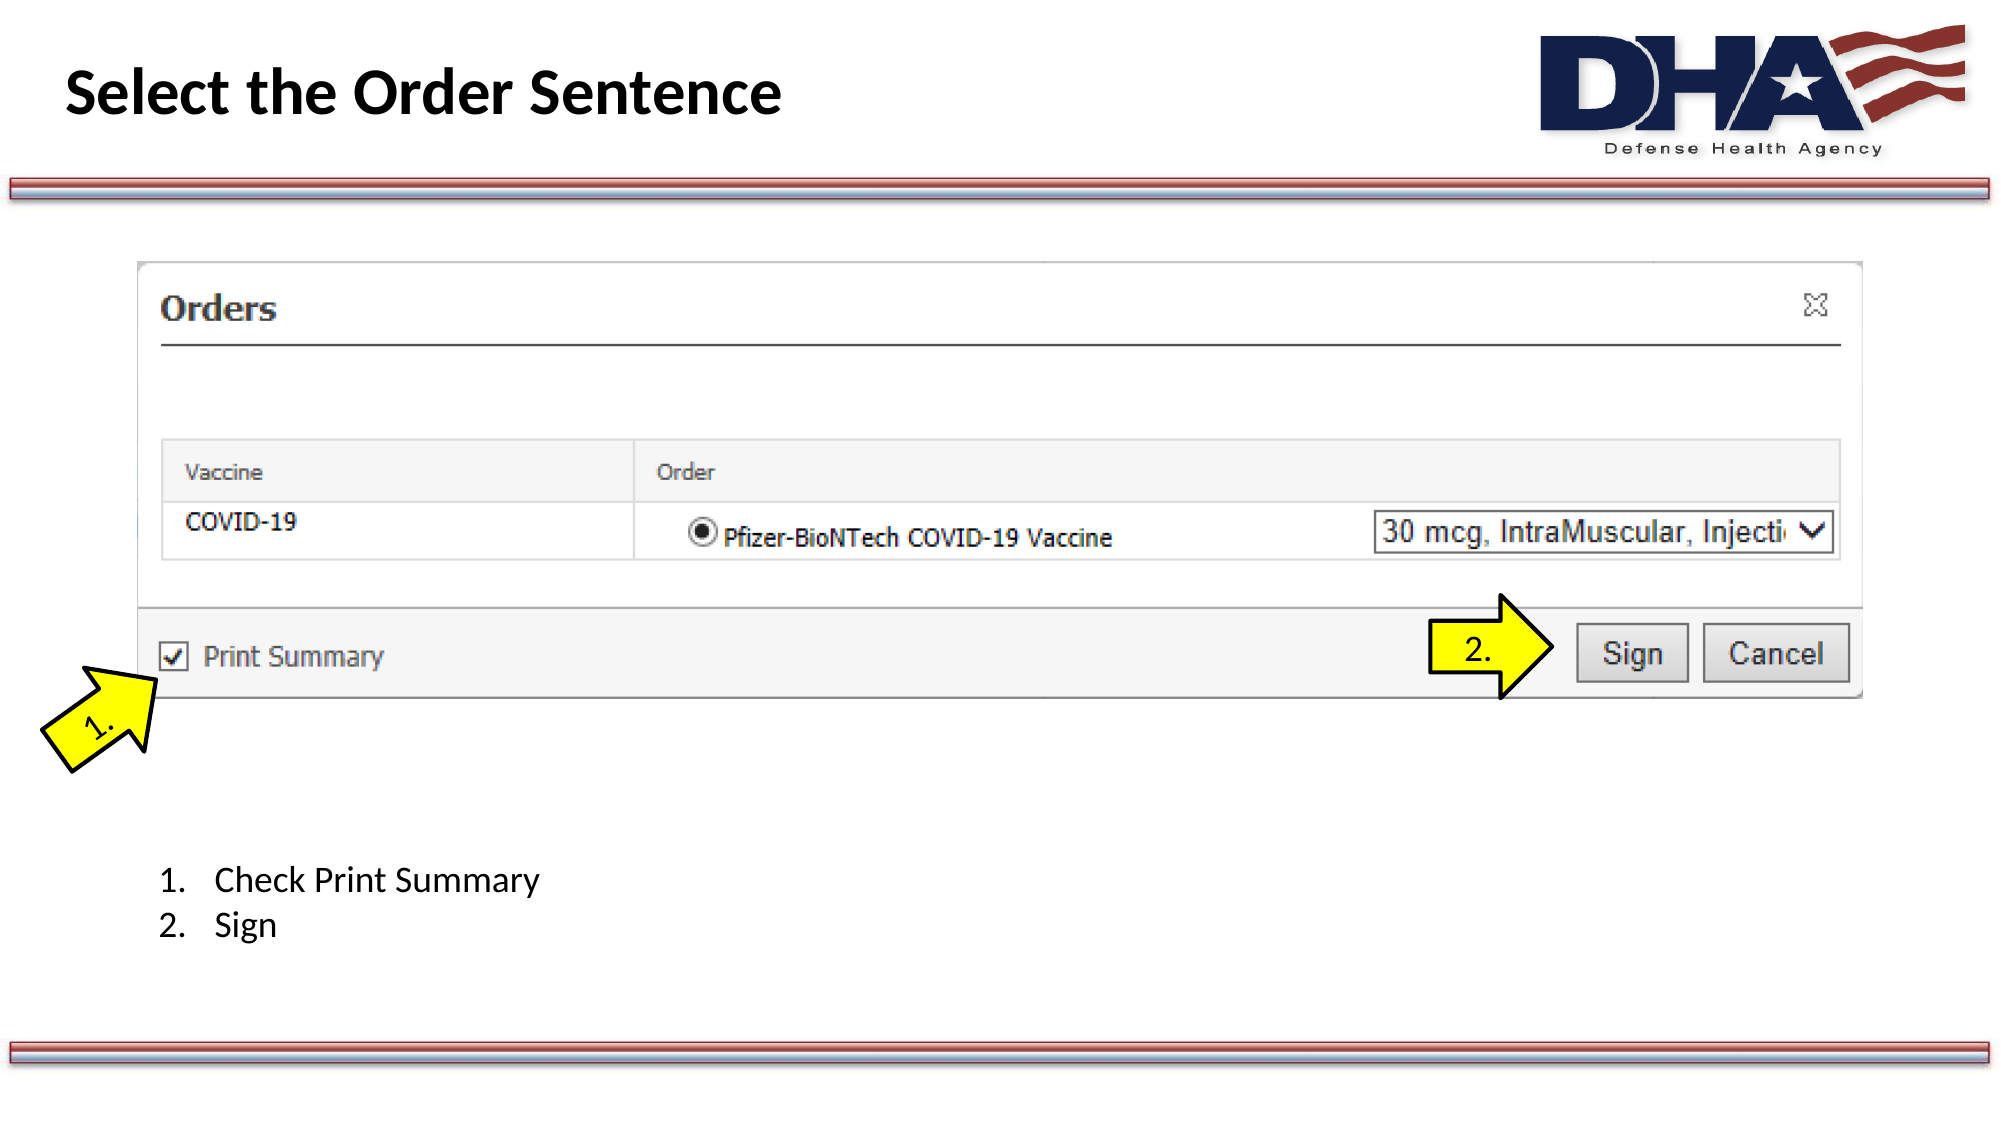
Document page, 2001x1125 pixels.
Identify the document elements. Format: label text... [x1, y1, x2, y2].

picture [1540, 24, 1965, 157]
title Select the Order Sentence [50, 0, 1534, 175]
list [137, 260, 1863, 699]
text_box Check Print Summary Sign [143, 847, 1855, 953]
text_box 1. [39, 665, 154, 774]
picture [0, 1038, 2000, 1075]
picture [0, 174, 2000, 211]
